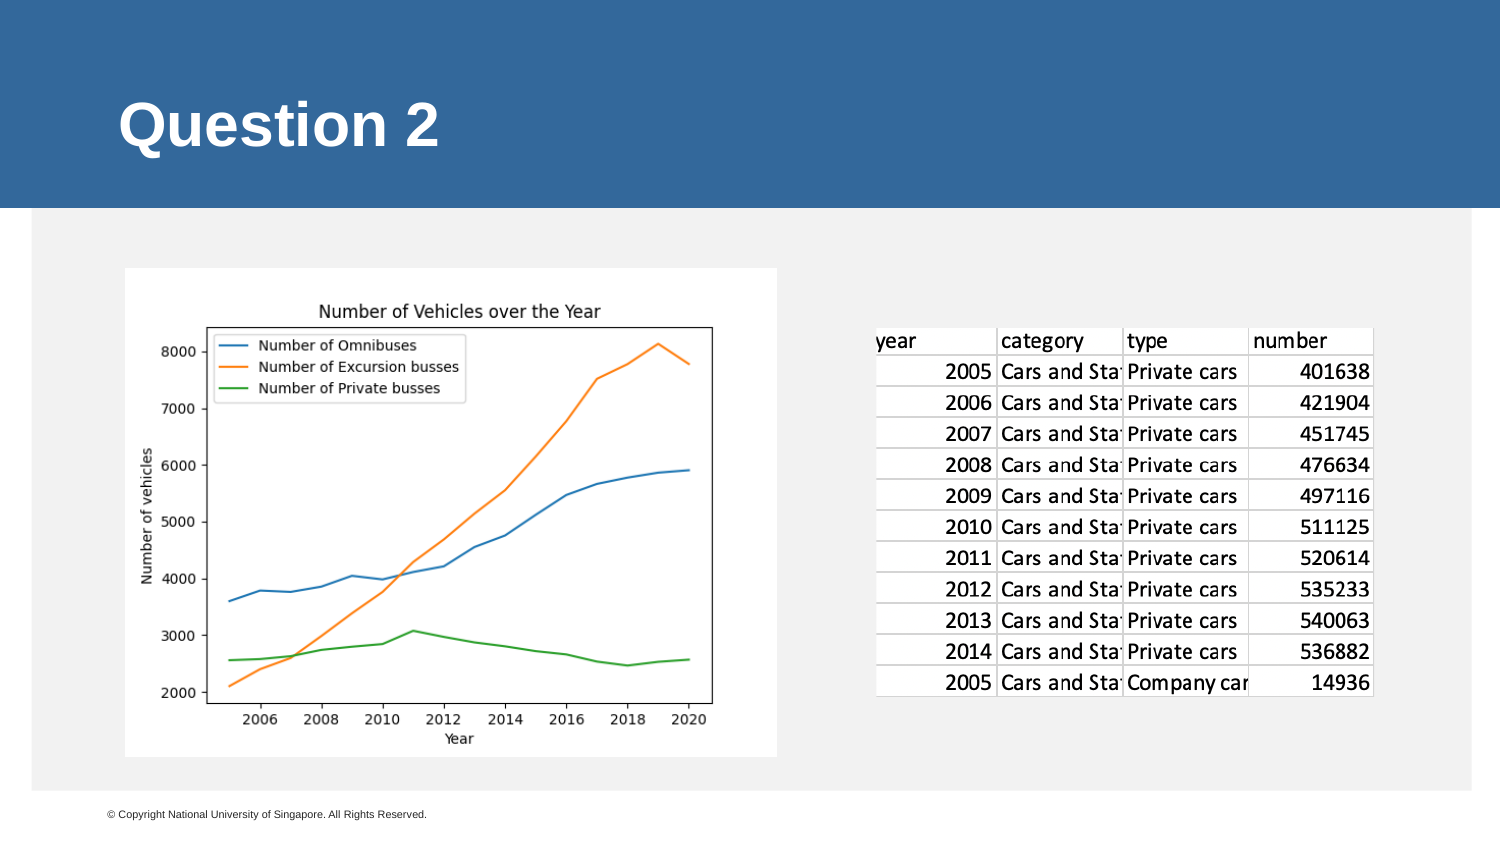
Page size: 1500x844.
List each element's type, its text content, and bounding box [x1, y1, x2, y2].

picture [876, 328, 1375, 697]
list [125, 268, 777, 757]
title Question 2 [103, 44, 1397, 208]
